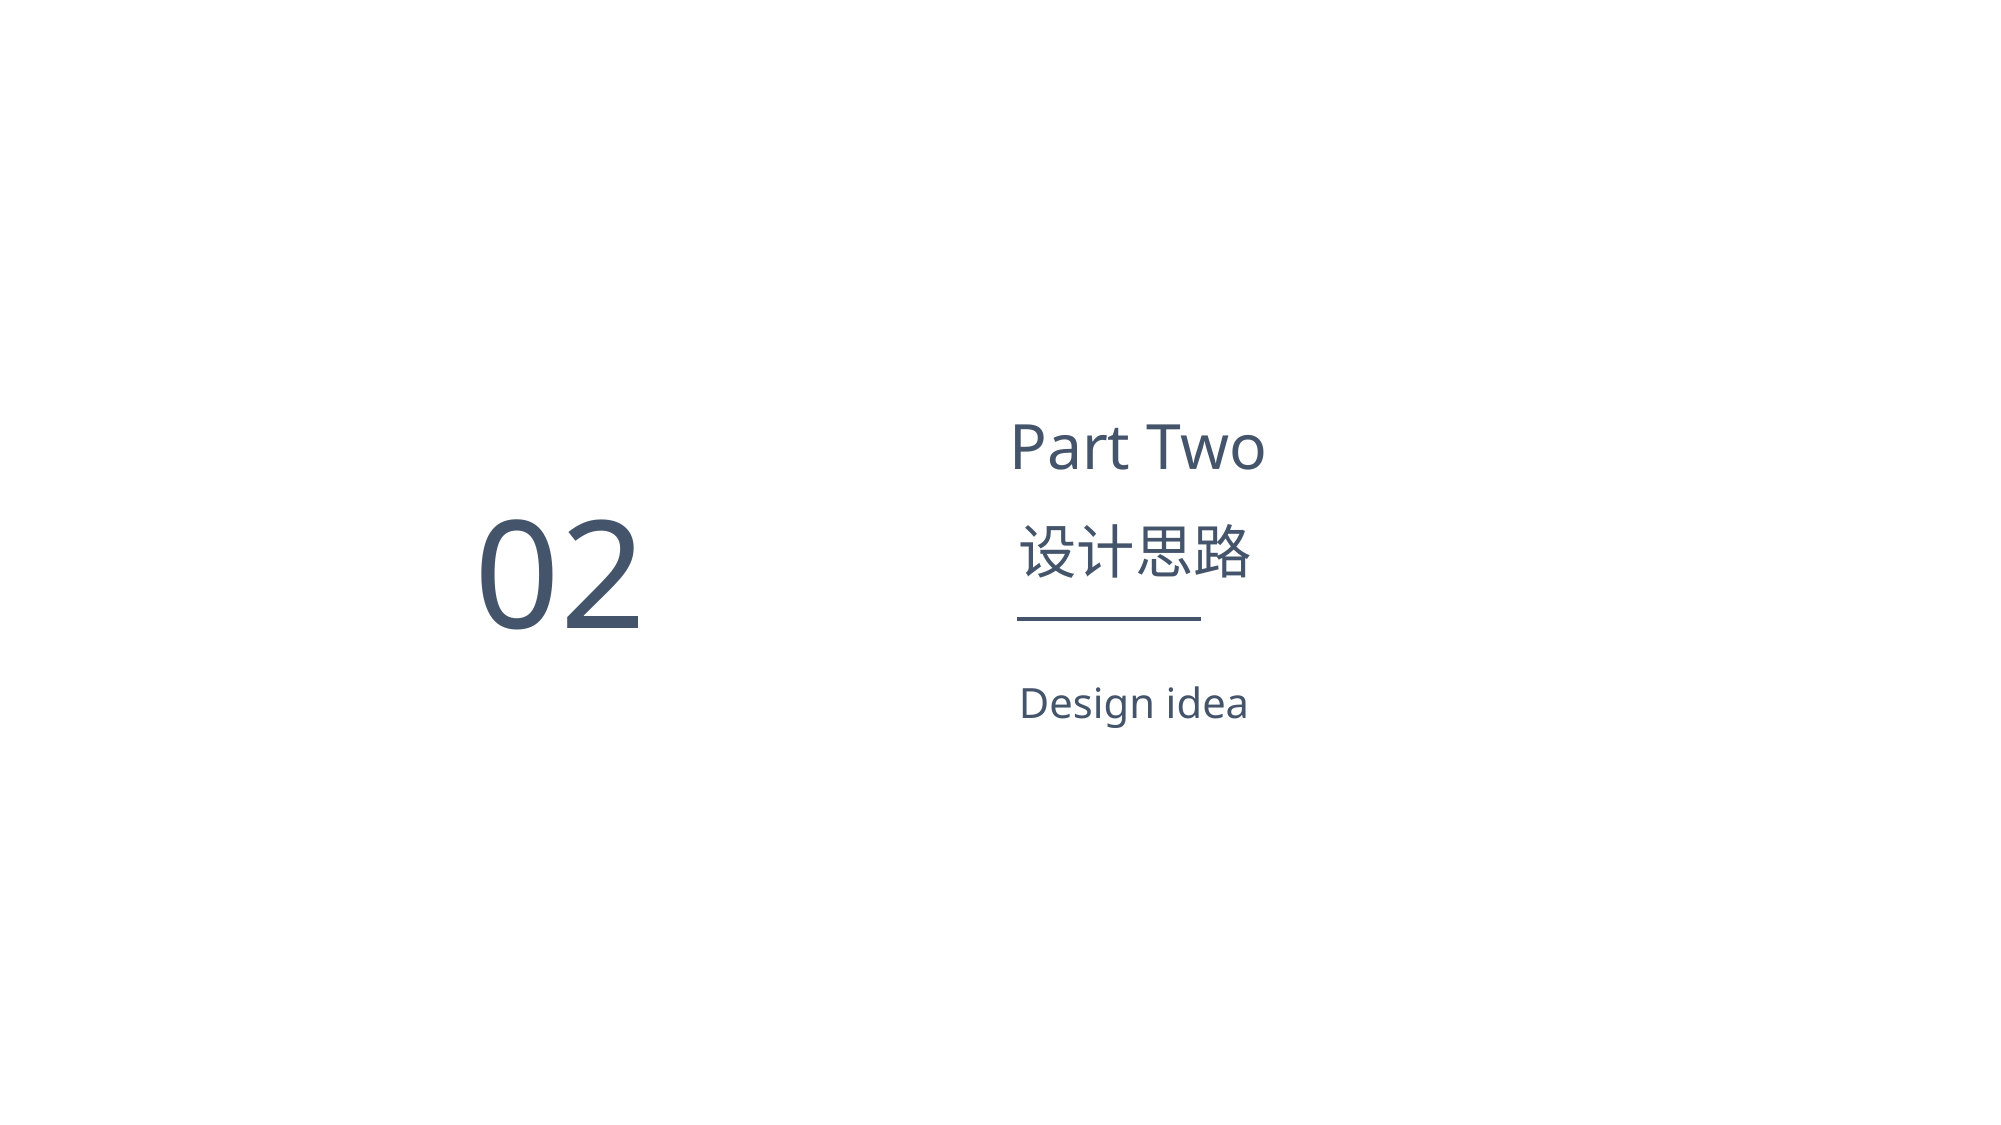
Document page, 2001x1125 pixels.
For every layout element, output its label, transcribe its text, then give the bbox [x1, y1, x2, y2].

text_box Design idea [1004, 660, 1810, 735]
text_box 设计思路 [1018, 514, 1679, 586]
text_box Part Two [994, 399, 1282, 489]
text_box 02 [475, 478, 660, 659]
